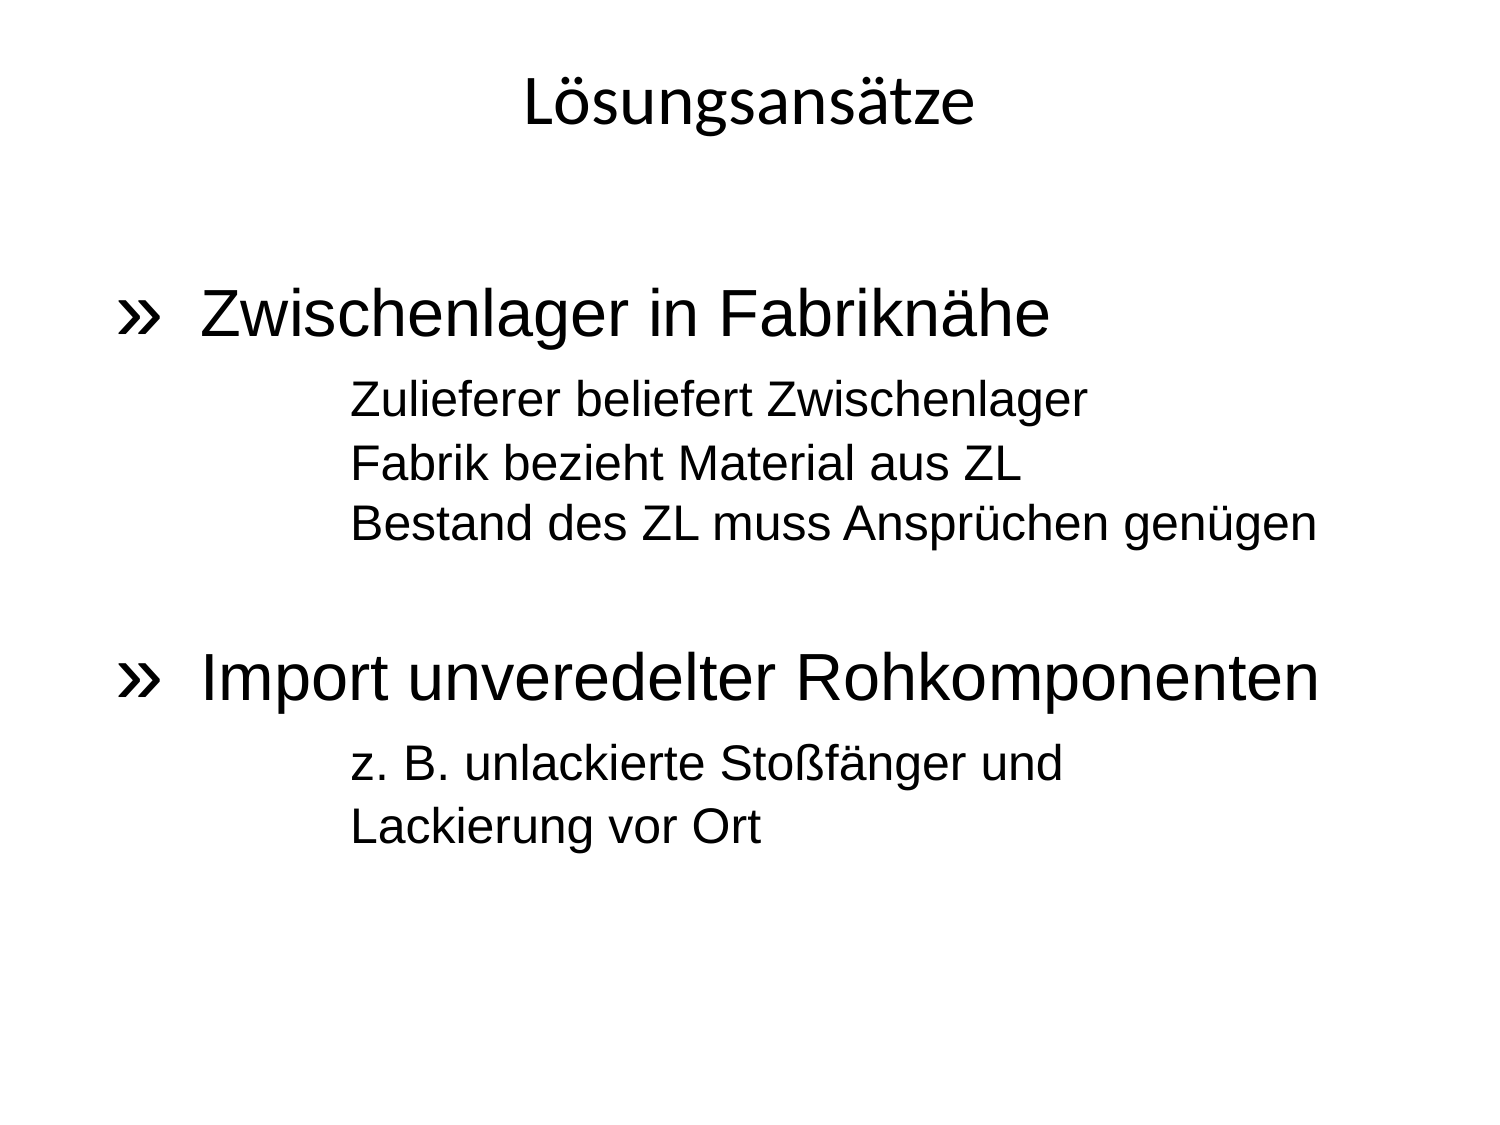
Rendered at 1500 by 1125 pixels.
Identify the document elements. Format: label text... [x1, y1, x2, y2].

title Lösungsansätze [75, 45, 1425, 233]
list Zwischenlager in Fabriknähe Zulieferer beliefert Zwischenlager Fabrik bezieht Material aus ZL Bestand des ZL muss Ansprüchen genügen Import unveredelter Rohkomponenten z. B. unlackierte Stoßfänger und Lackierung vor Ort [0, 262, 1425, 1005]
